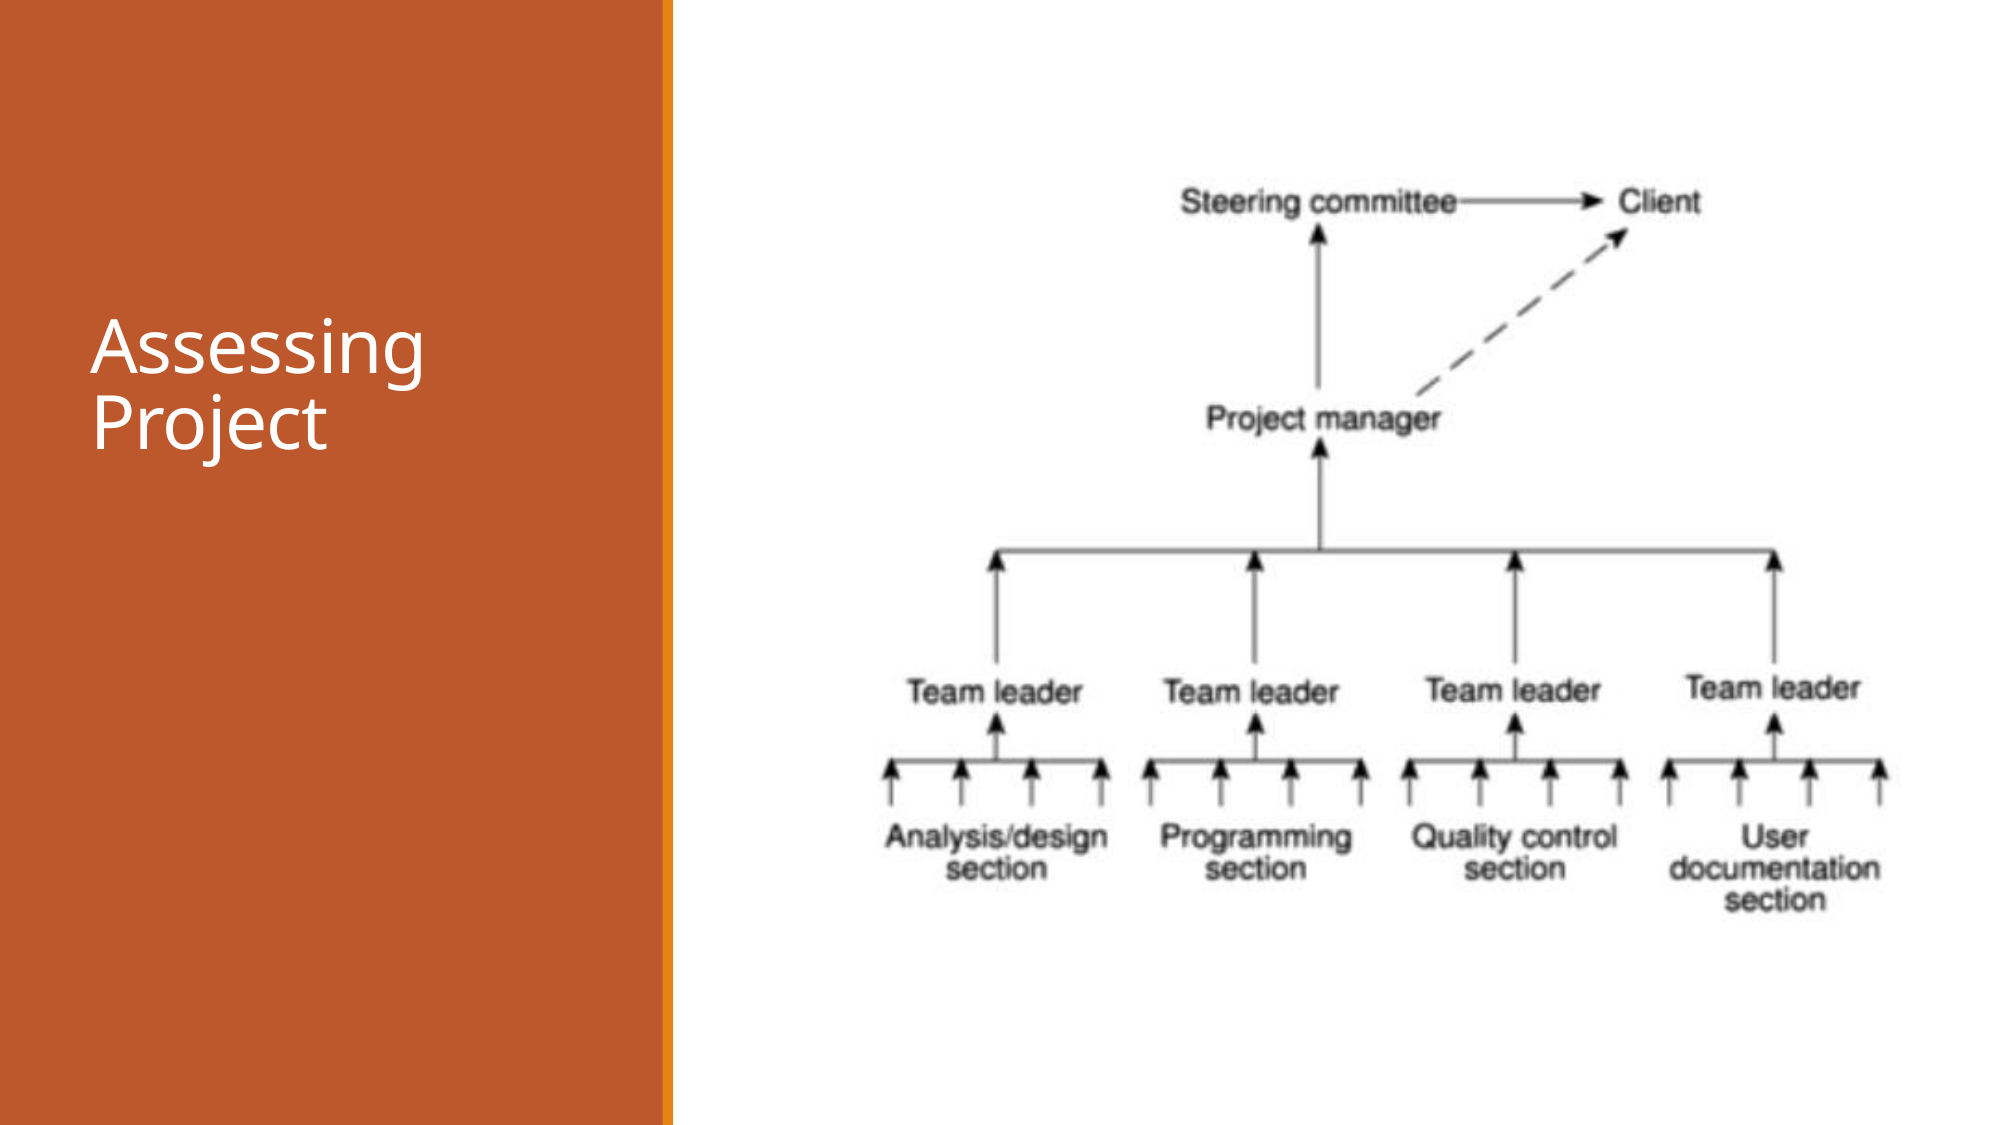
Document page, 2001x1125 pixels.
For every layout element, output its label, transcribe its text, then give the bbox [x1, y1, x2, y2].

picture [786, 119, 1952, 950]
title Assessing Project [75, 97, 600, 473]
